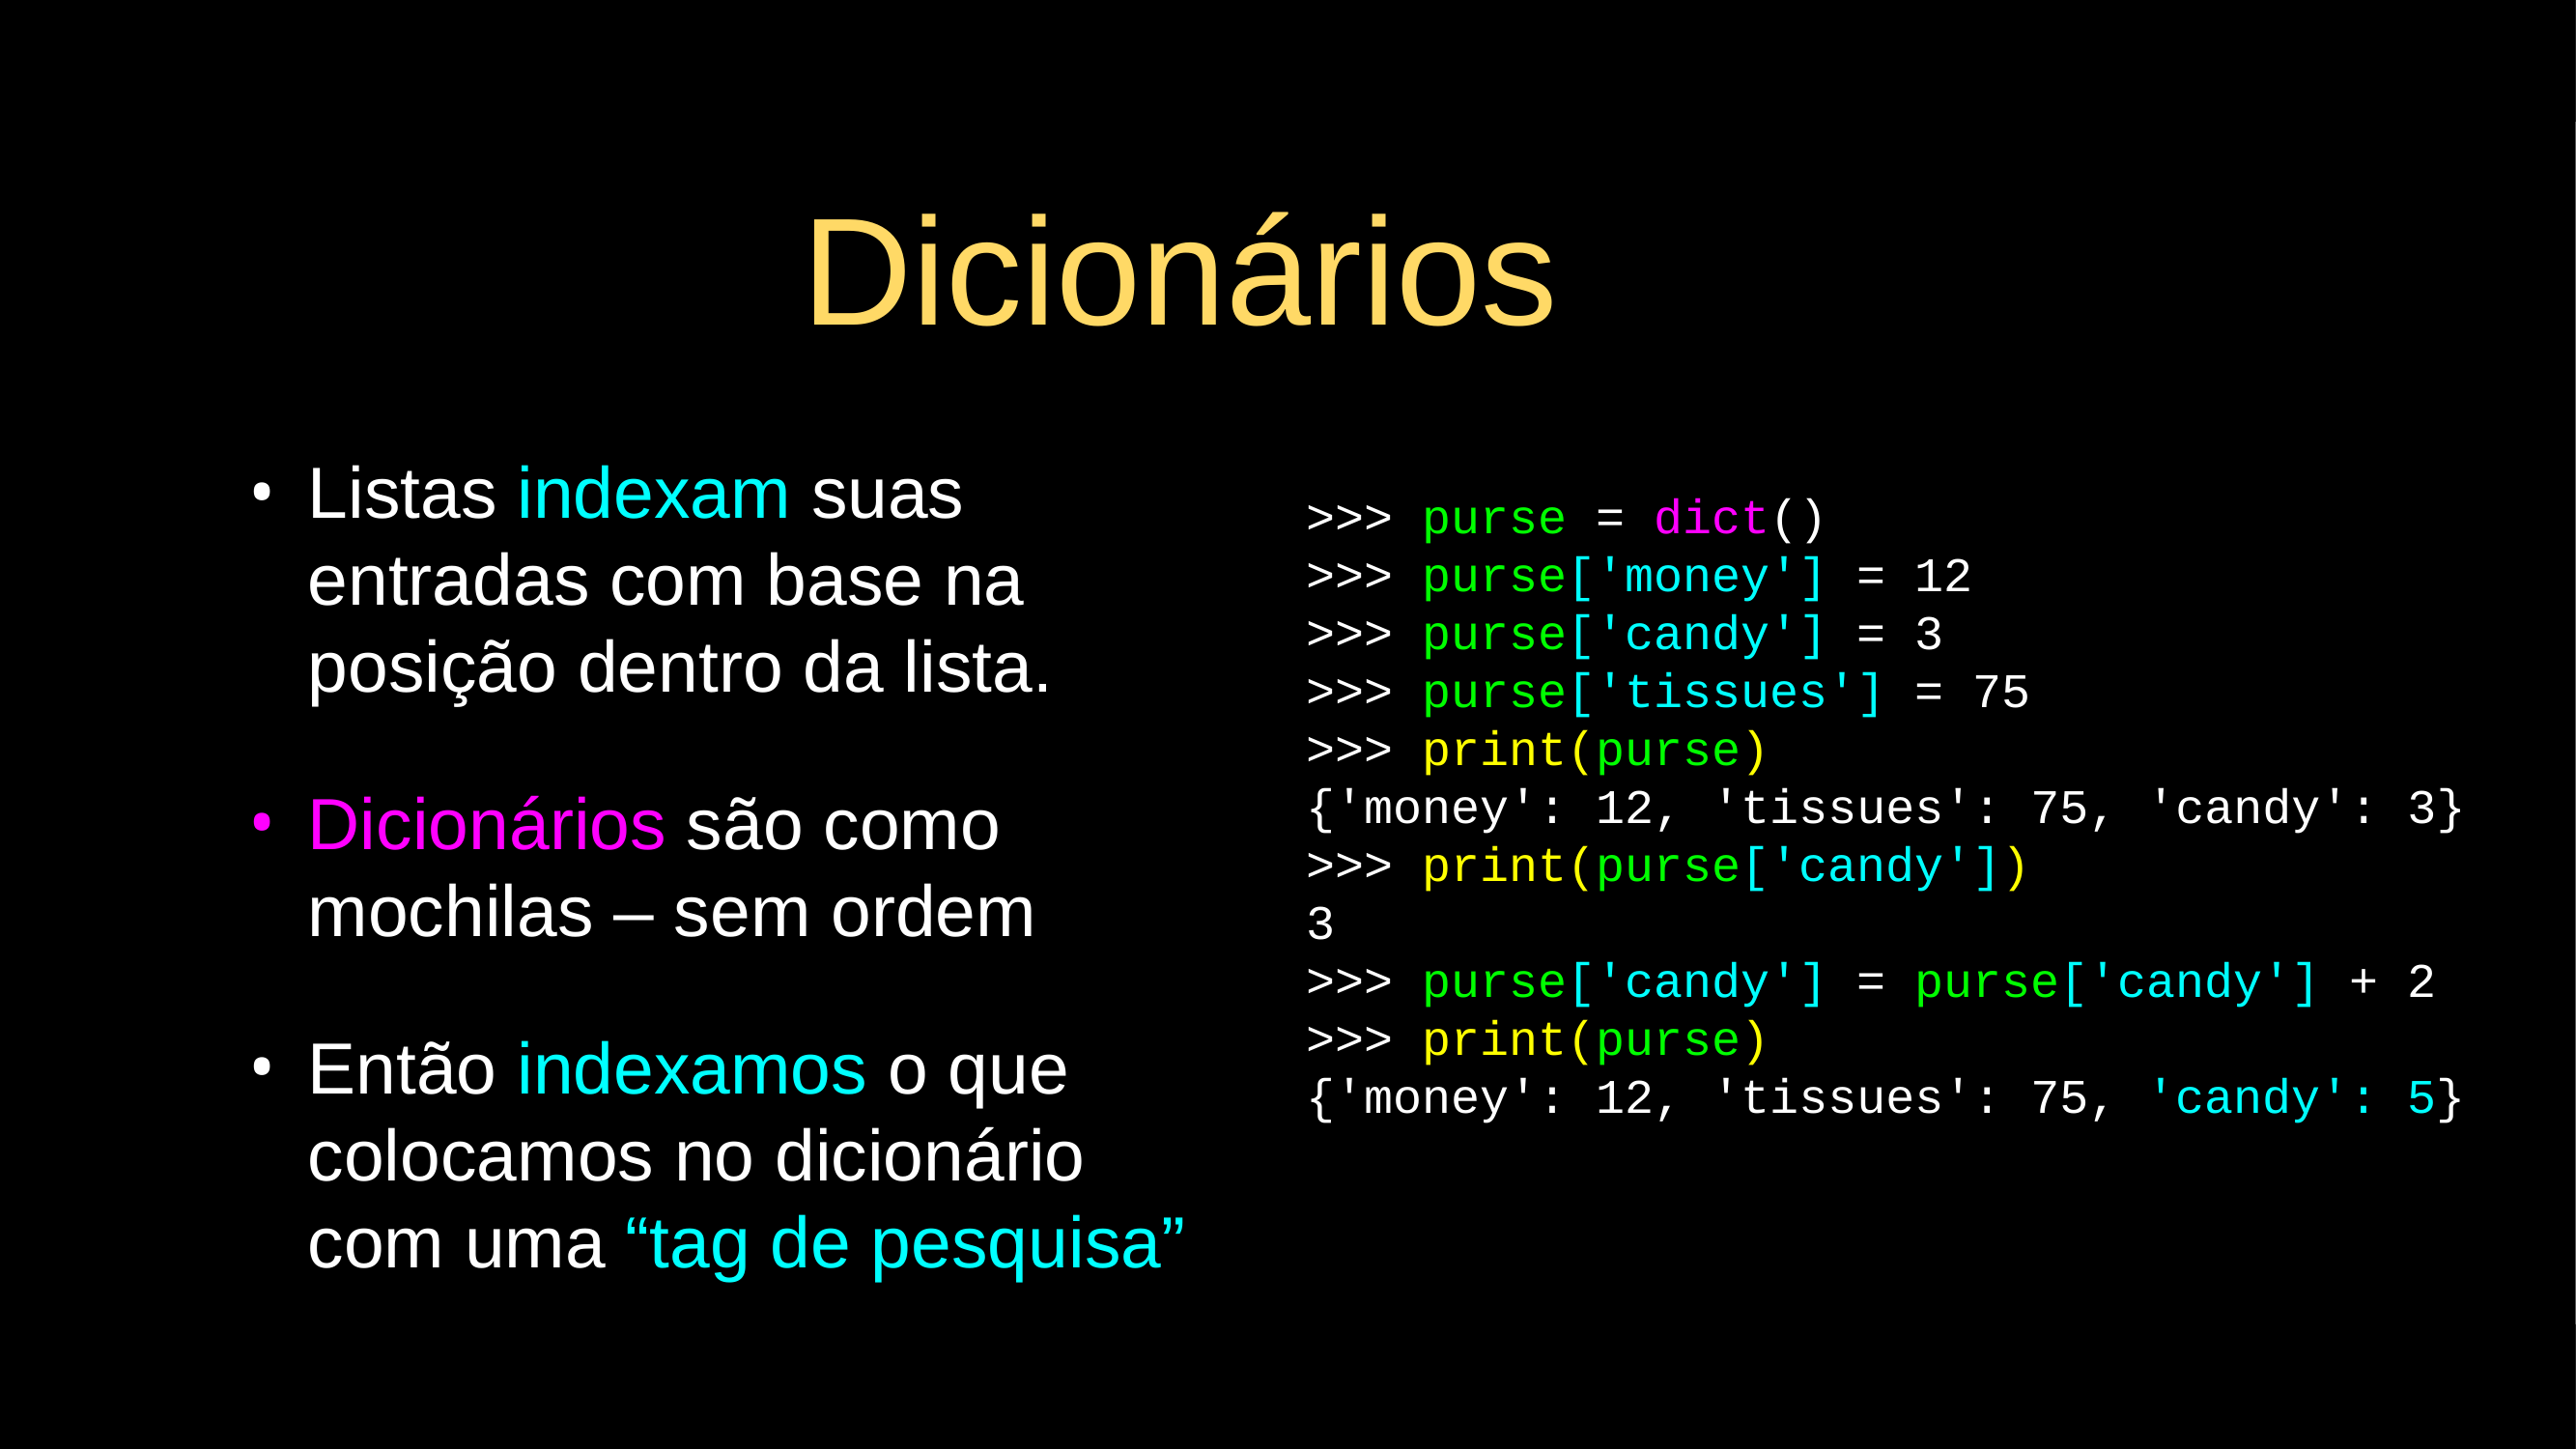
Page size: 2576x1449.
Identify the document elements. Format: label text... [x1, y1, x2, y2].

list Listas indexam suas entradas com base na posição dentro da lista. Dicionários são como mochilas – sem ordem Então indexamos o que colocamos no dicionário com uma “tag de pesquisa” [183, 412, 1211, 1317]
title Dicionários [183, 125, 2177, 403]
text_box >>> purse = dict() >>> purse['money'] = 12 >>> purse['candy'] = 3 >>> purse['tissues'] = 75 >>> print(purse) {'money': 12, 'tissues': 75, 'candy': 3} >>> print(purse['candy']) 3 >>> purse['candy'] = purse['candy'] + 2 >>> print(purse) {'money': 12, 'tissues': 75, 'candy': 5} [1306, 366, 2483, 1241]
